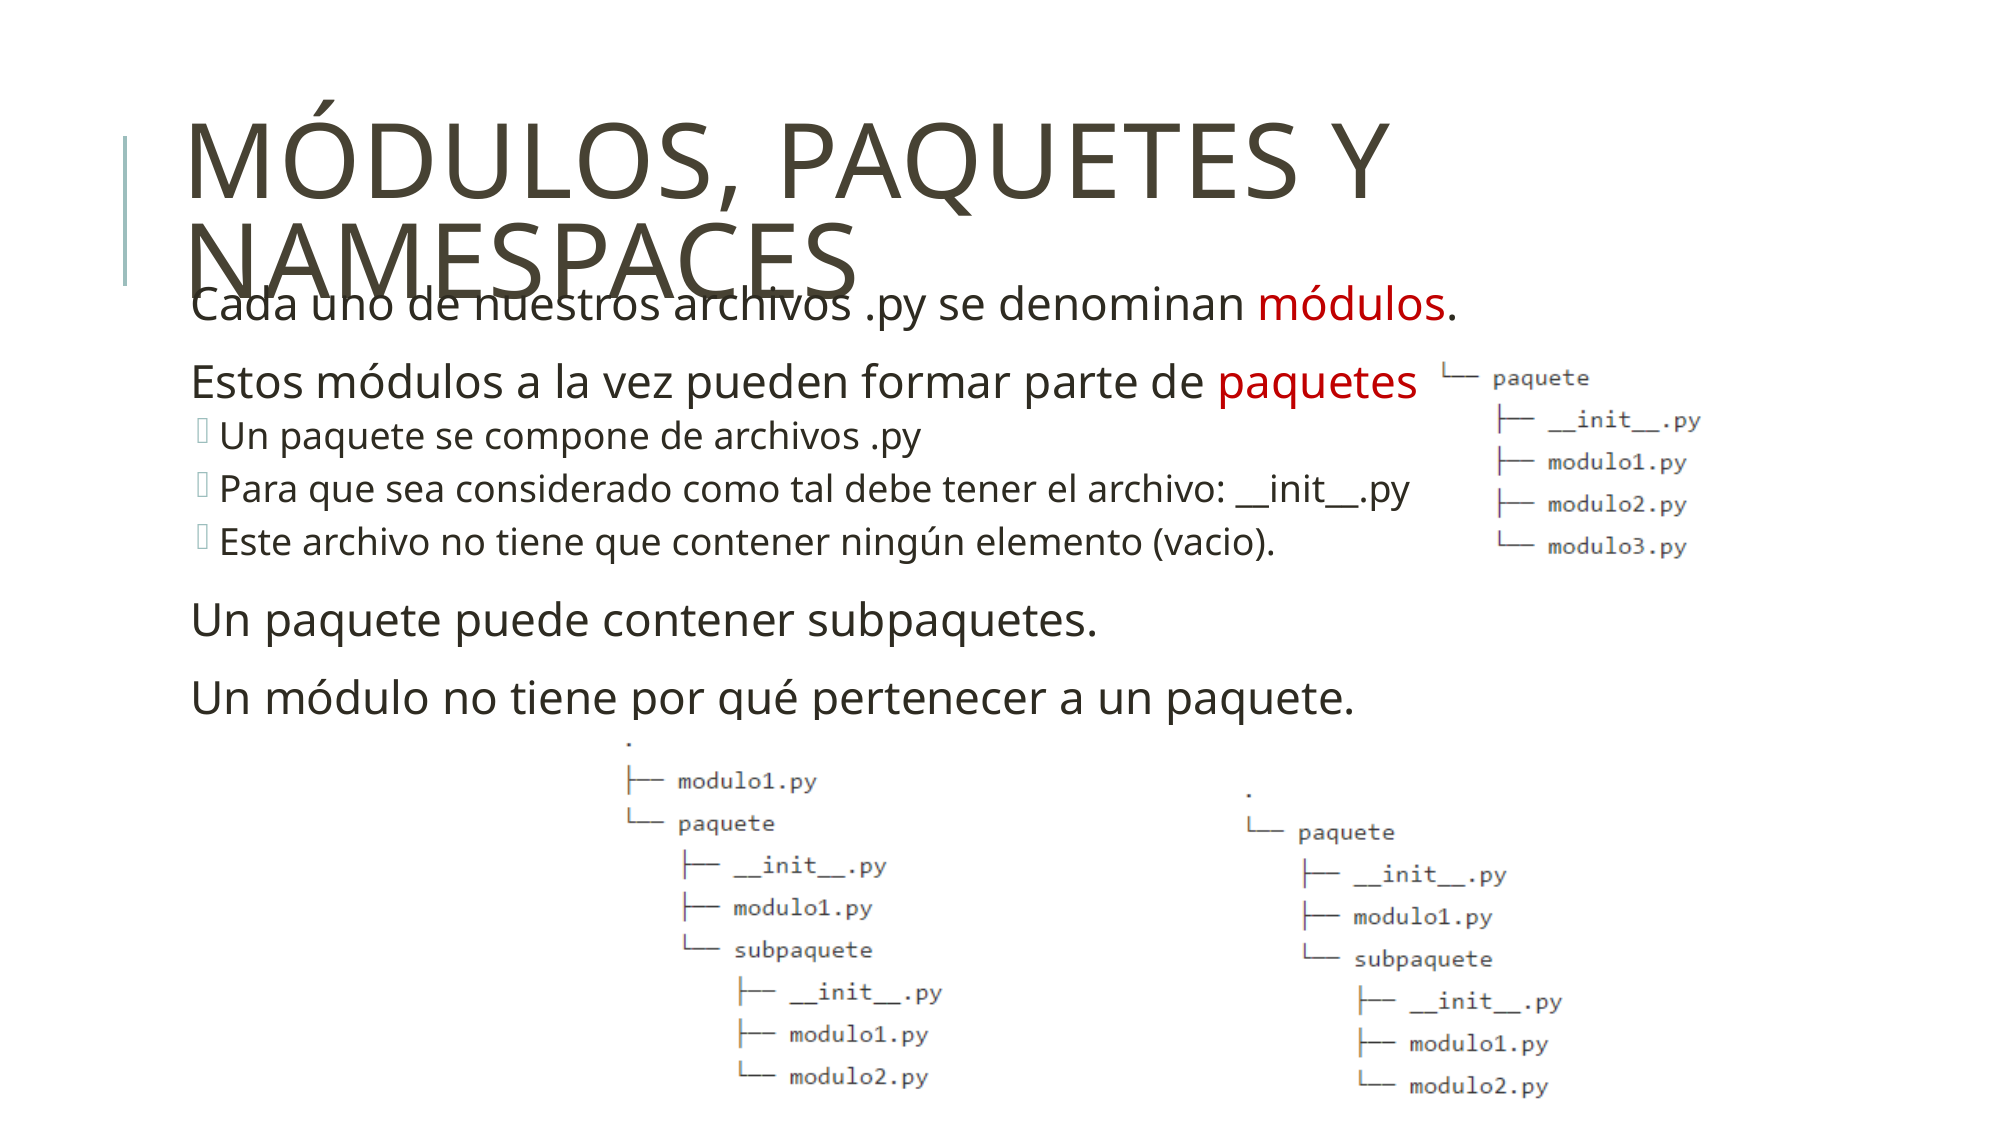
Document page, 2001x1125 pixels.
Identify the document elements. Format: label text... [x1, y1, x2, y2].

title Módulos, paquetes y namespaces [168, 96, 1763, 273]
picture [1201, 760, 1671, 1125]
picture [1420, 332, 1735, 582]
list Cada uno de nuestros archivos .py se denominan módulos. Estos módulos a la vez pueden formar parte de paquetes. Un paquete se compone de archivos .py Para que sea considerado como tal debe tener el archivo: __init__.py Este archivo no tiene que contener ningún elemento (vacio). Un paquete puede contener subpaquetes. Un módulo no tiene por qué pertenecer a un paquete. [168, 273, 1763, 934]
picture [592, 720, 1029, 1125]
